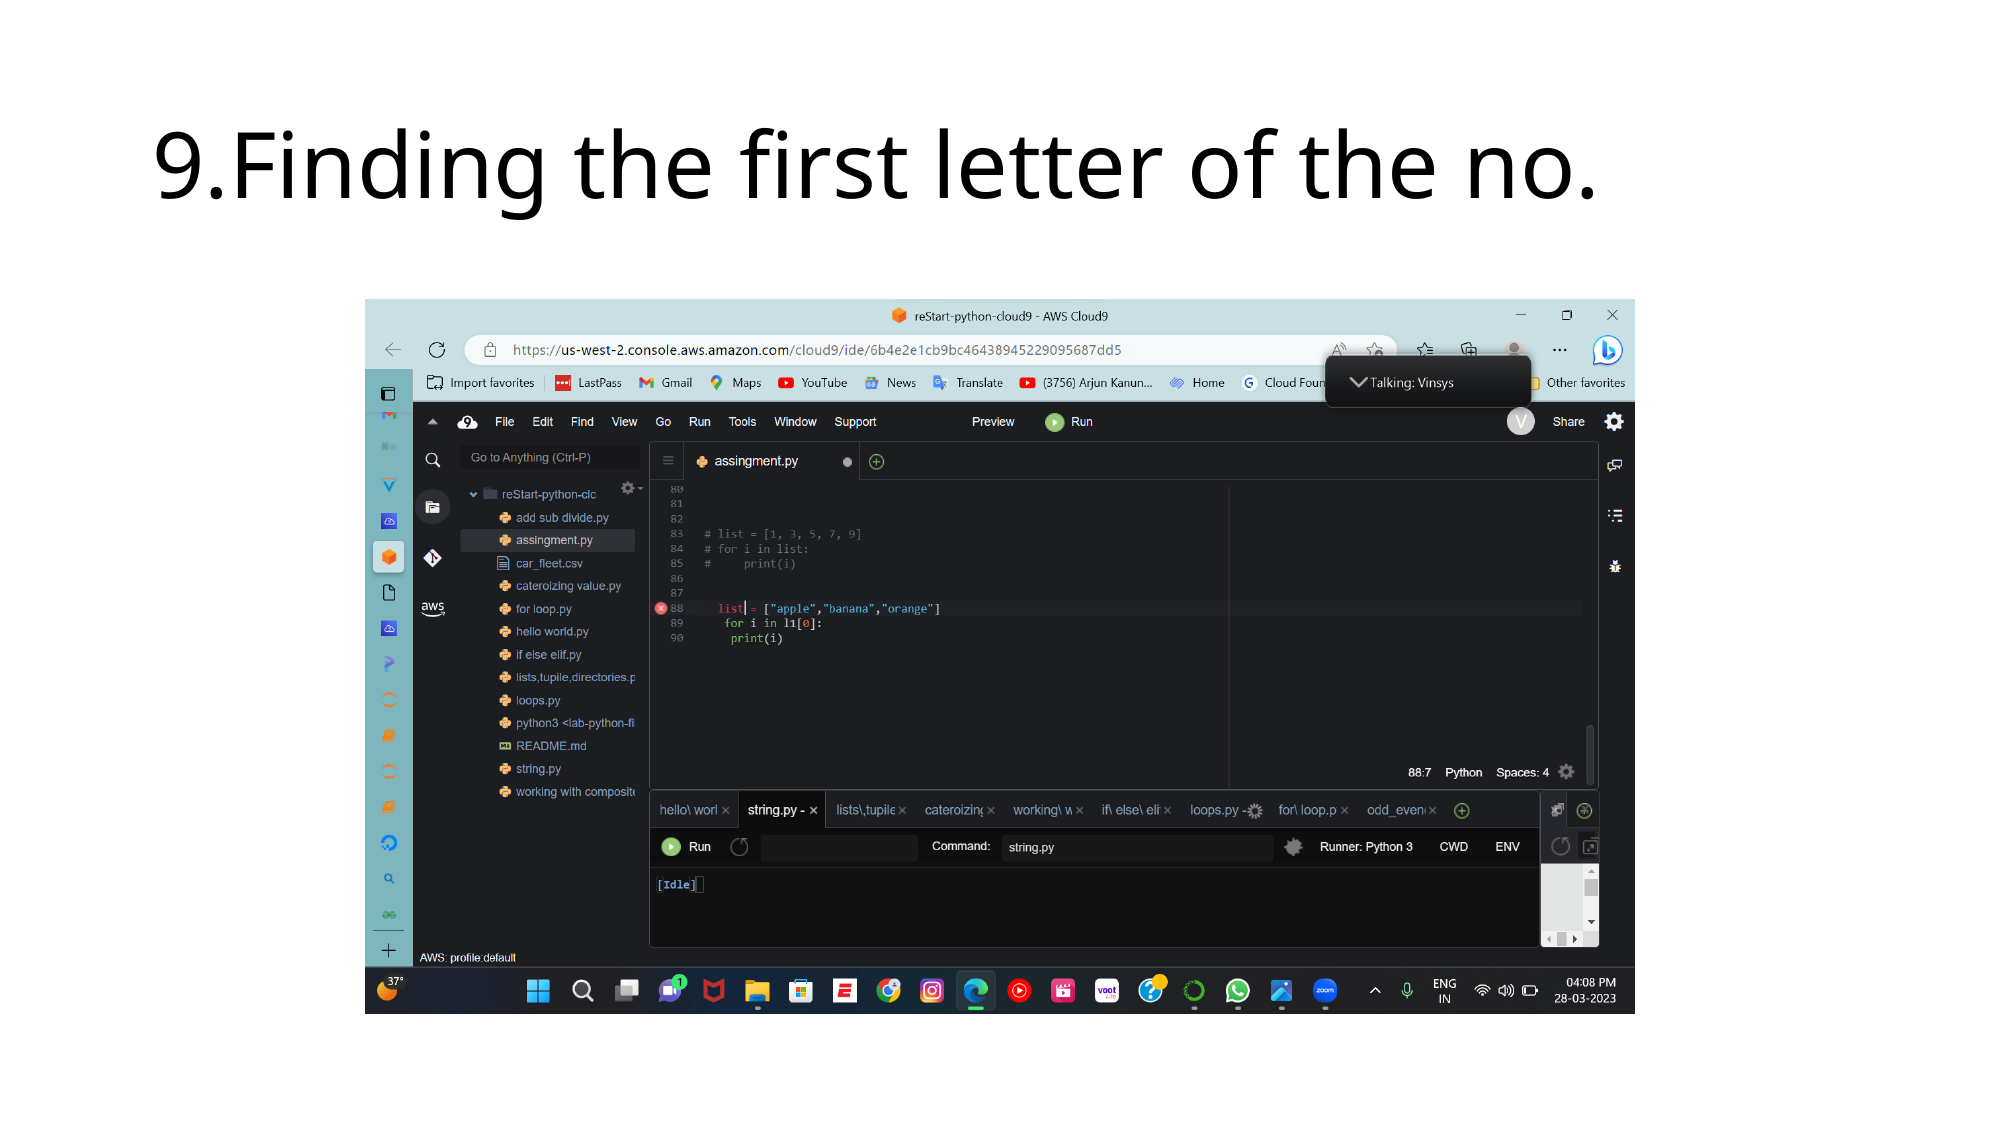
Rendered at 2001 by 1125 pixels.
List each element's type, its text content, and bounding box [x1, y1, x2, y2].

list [365, 299, 1635, 1014]
title 9.Finding the first letter of the no. [137, 59, 1863, 278]
